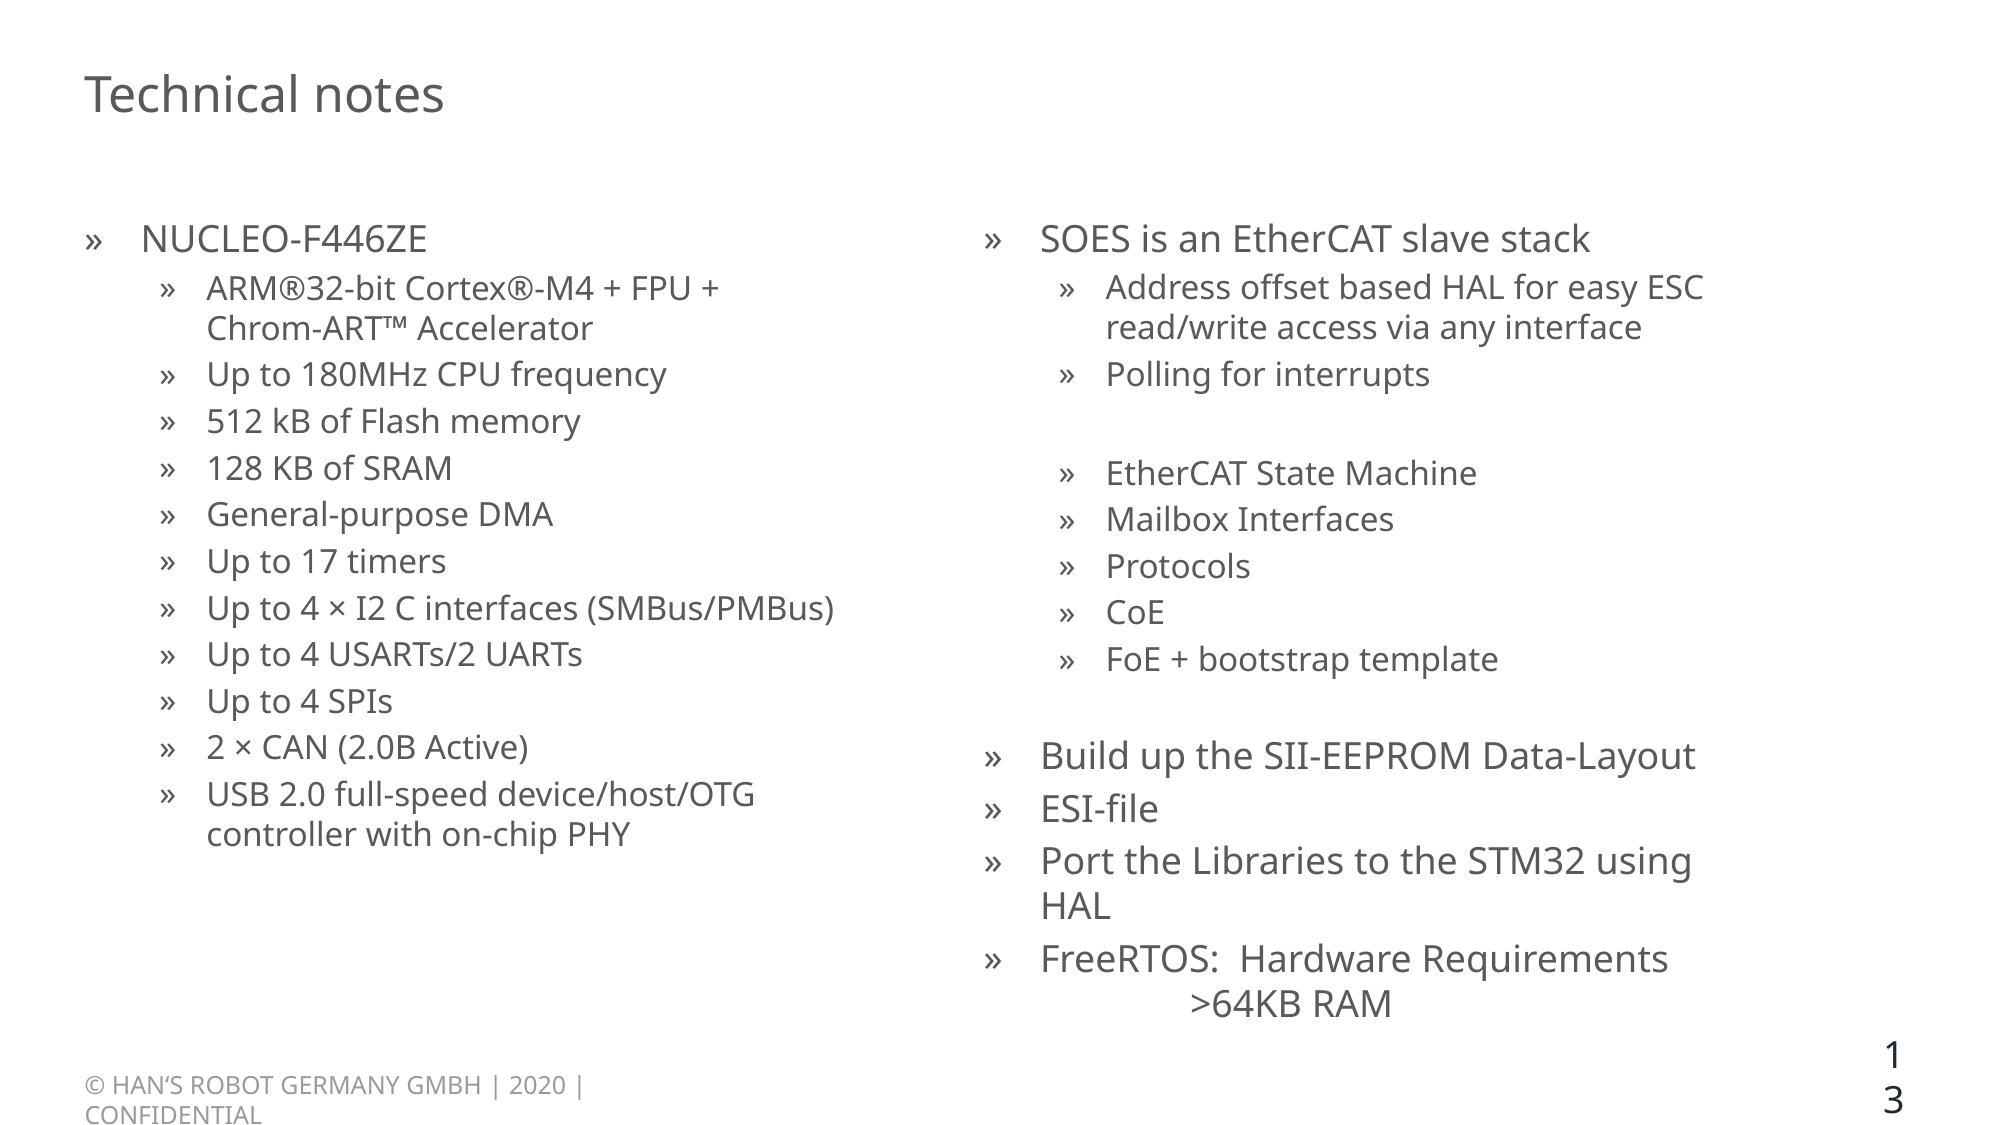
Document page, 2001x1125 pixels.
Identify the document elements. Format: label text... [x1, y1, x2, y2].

text_box SOES is an EtherCAT slave stack Address offset based HAL for easy ESC read/write access via any interface Polling for interrupts EtherCAT State Machine Mailbox Interfaces Protocols CoE FoE + bootstrap template Build up the SII-EEPROM Data-Layout ESI-file Port the Libraries to the STM32 using HAL FreeRTOS: Hardware Requirements >64KB RAM [968, 207, 1753, 1069]
title Technical notes [69, 54, 1756, 132]
text_box 13 [1868, 1023, 1931, 1125]
list NUCLEO-F446ZE ARM®32-bit Cortex®-M4 + FPU + Chrom-ART™ Accelerator Up to 180MHz CPU frequency 512 kB of Flash memory 128 KB of SRAM General-purpose DMA Up to 17 timers Up to 4 × I2 C interfaces (SMBus/PMBus) Up to 4 USARTs/2 UARTs Up to 4 SPIs 2 × CAN (2.0B Active) USB 2.0 full-speed device/host/OTG controller with on-chip PHY [69, 208, 853, 1070]
